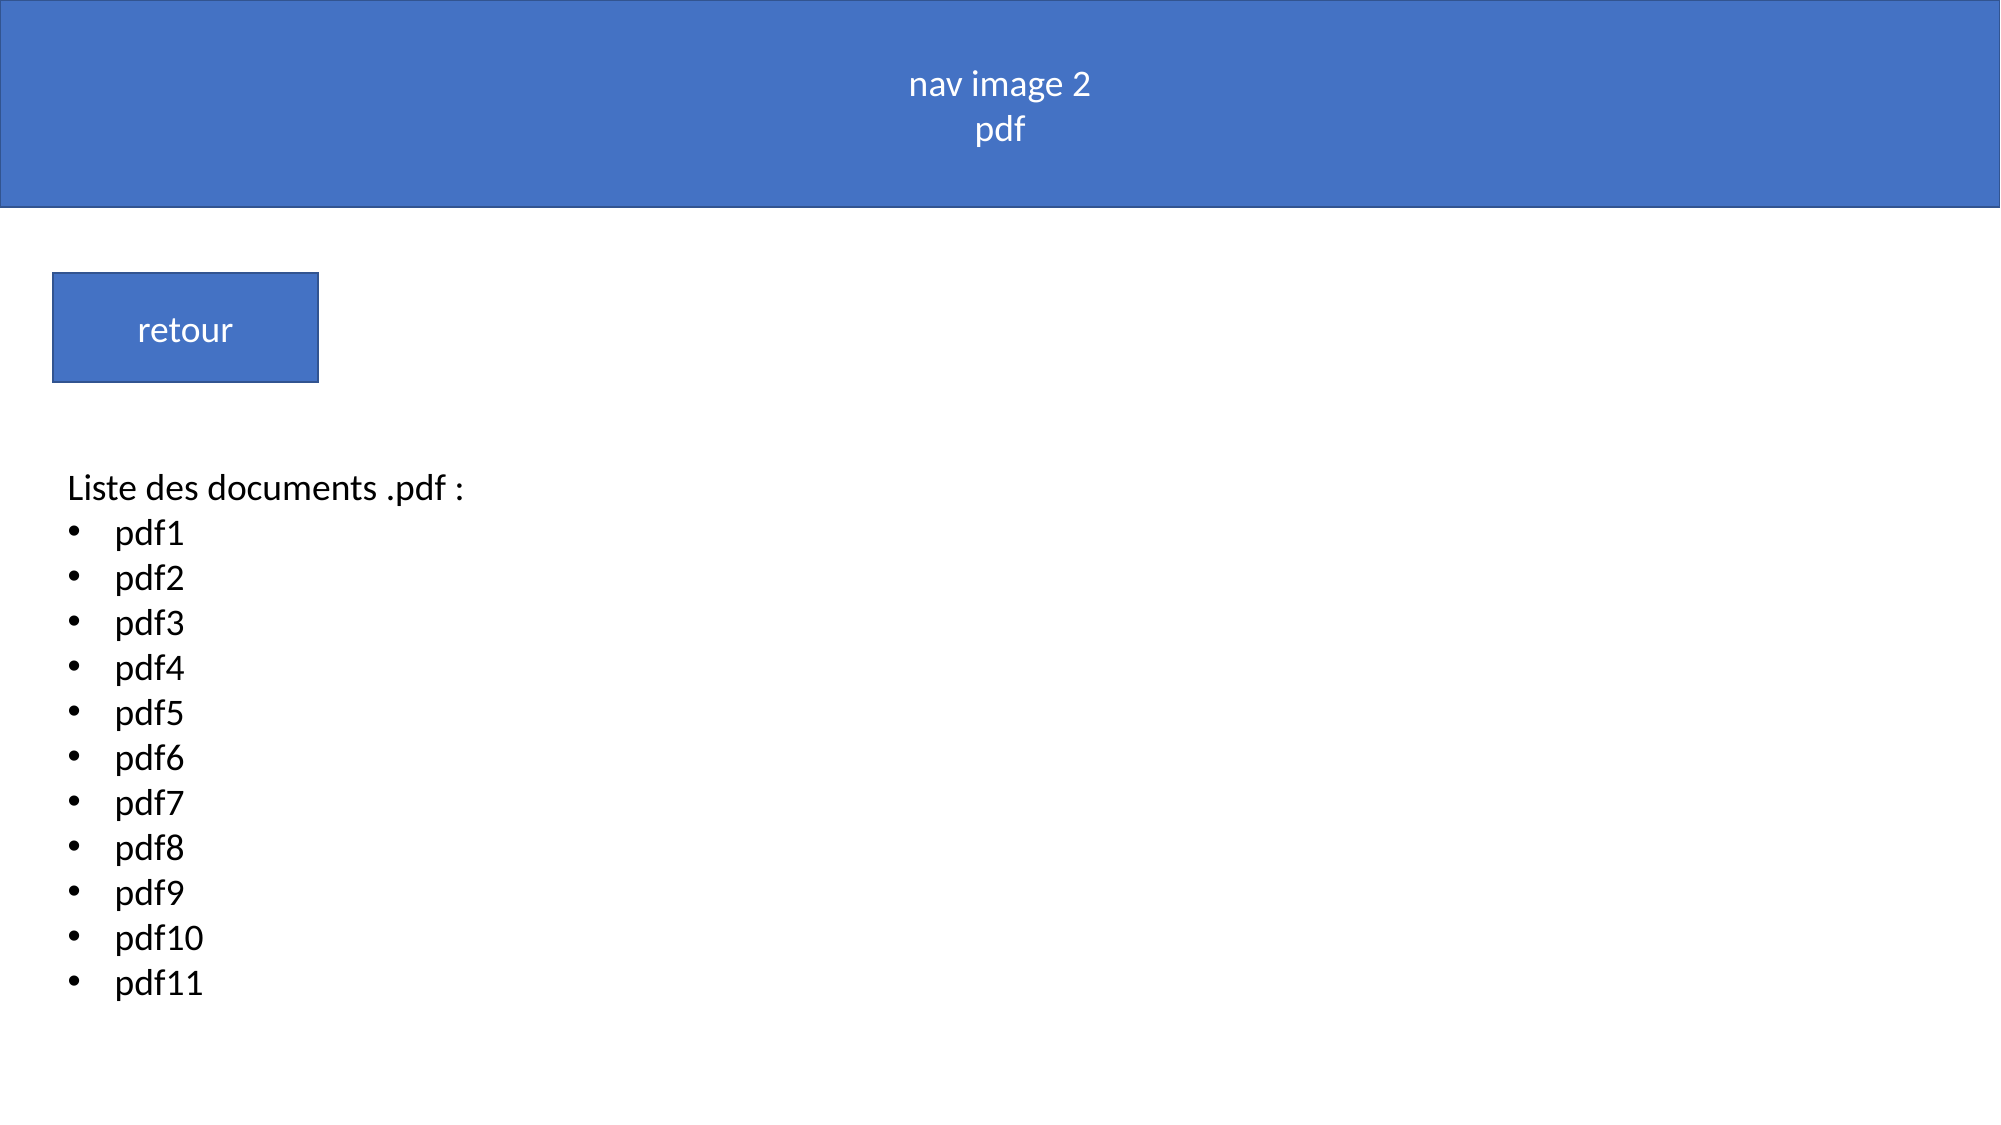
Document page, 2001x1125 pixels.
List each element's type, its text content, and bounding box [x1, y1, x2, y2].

text_box nav image 2 pdf [0, 0, 2000, 208]
text_box retour [52, 272, 319, 383]
text_box Liste des documents .pdf : pdf1 pdf2 pdf3 pdf4 pdf5 pdf6 pdf7 pdf8 pdf9 pdf10 pdf11 [52, 456, 523, 1011]
